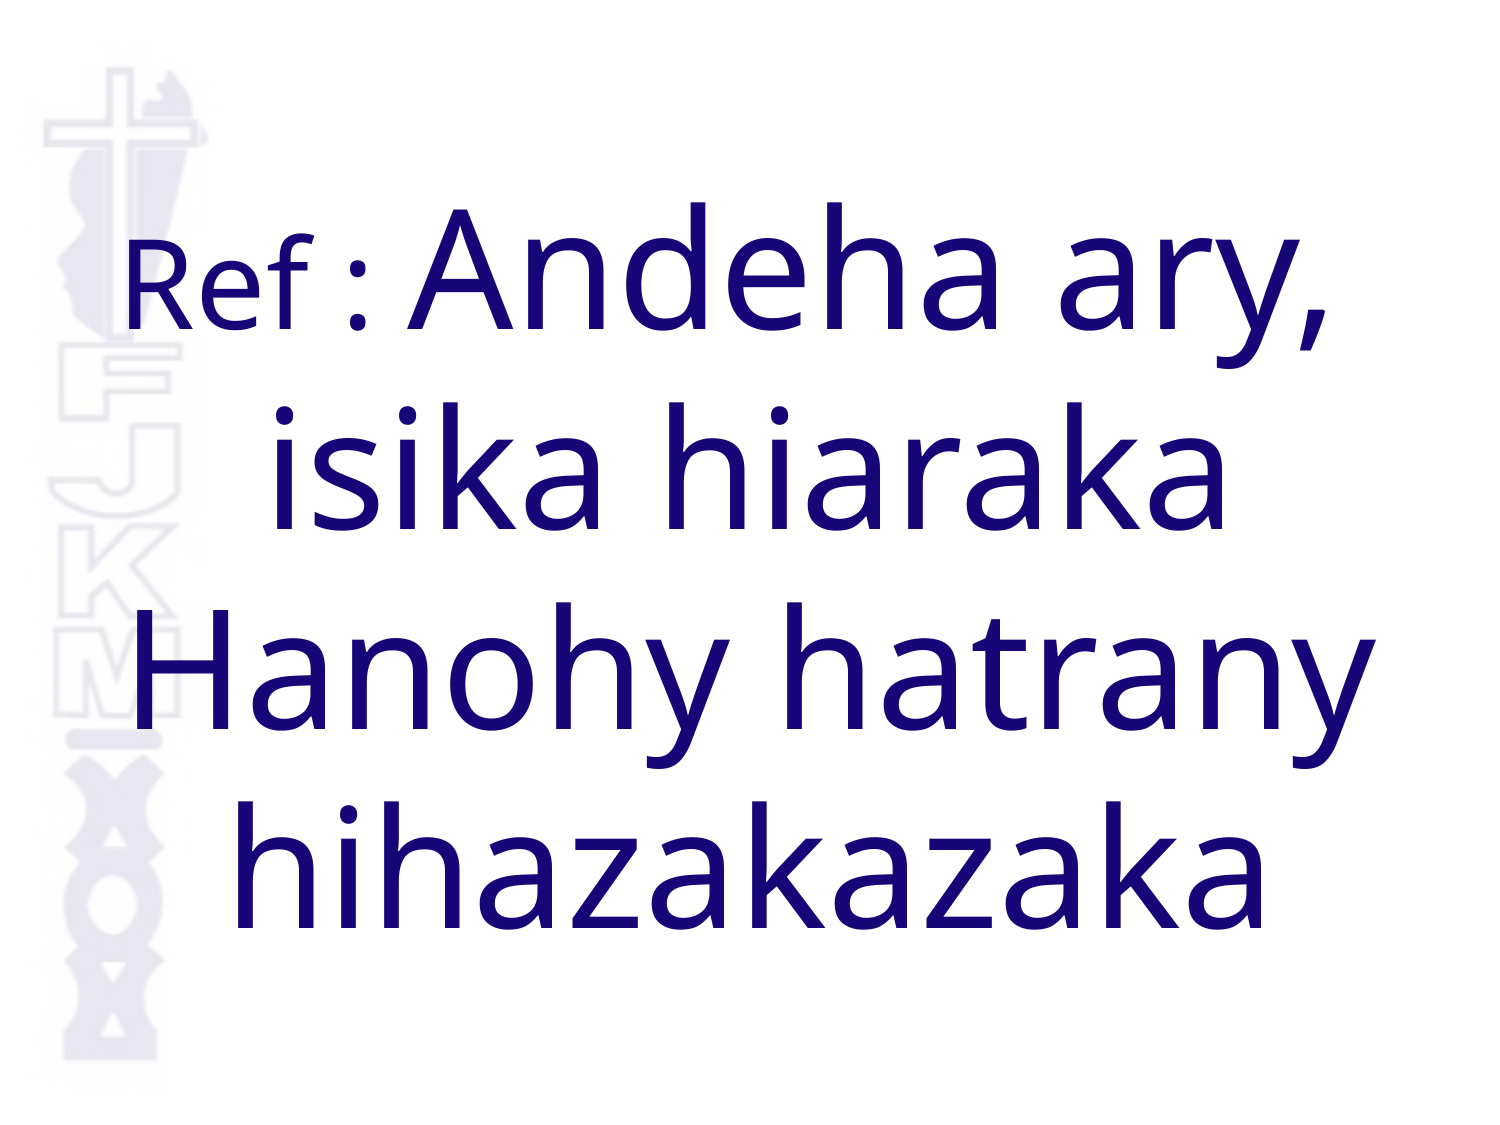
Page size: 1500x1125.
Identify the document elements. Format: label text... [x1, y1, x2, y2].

picture [0, 0, 266, 1125]
text_box Ref : Andeha ary, isika hiaraka Hanohy hatrany hihazakazaka [266, 0, 1500, 1125]
